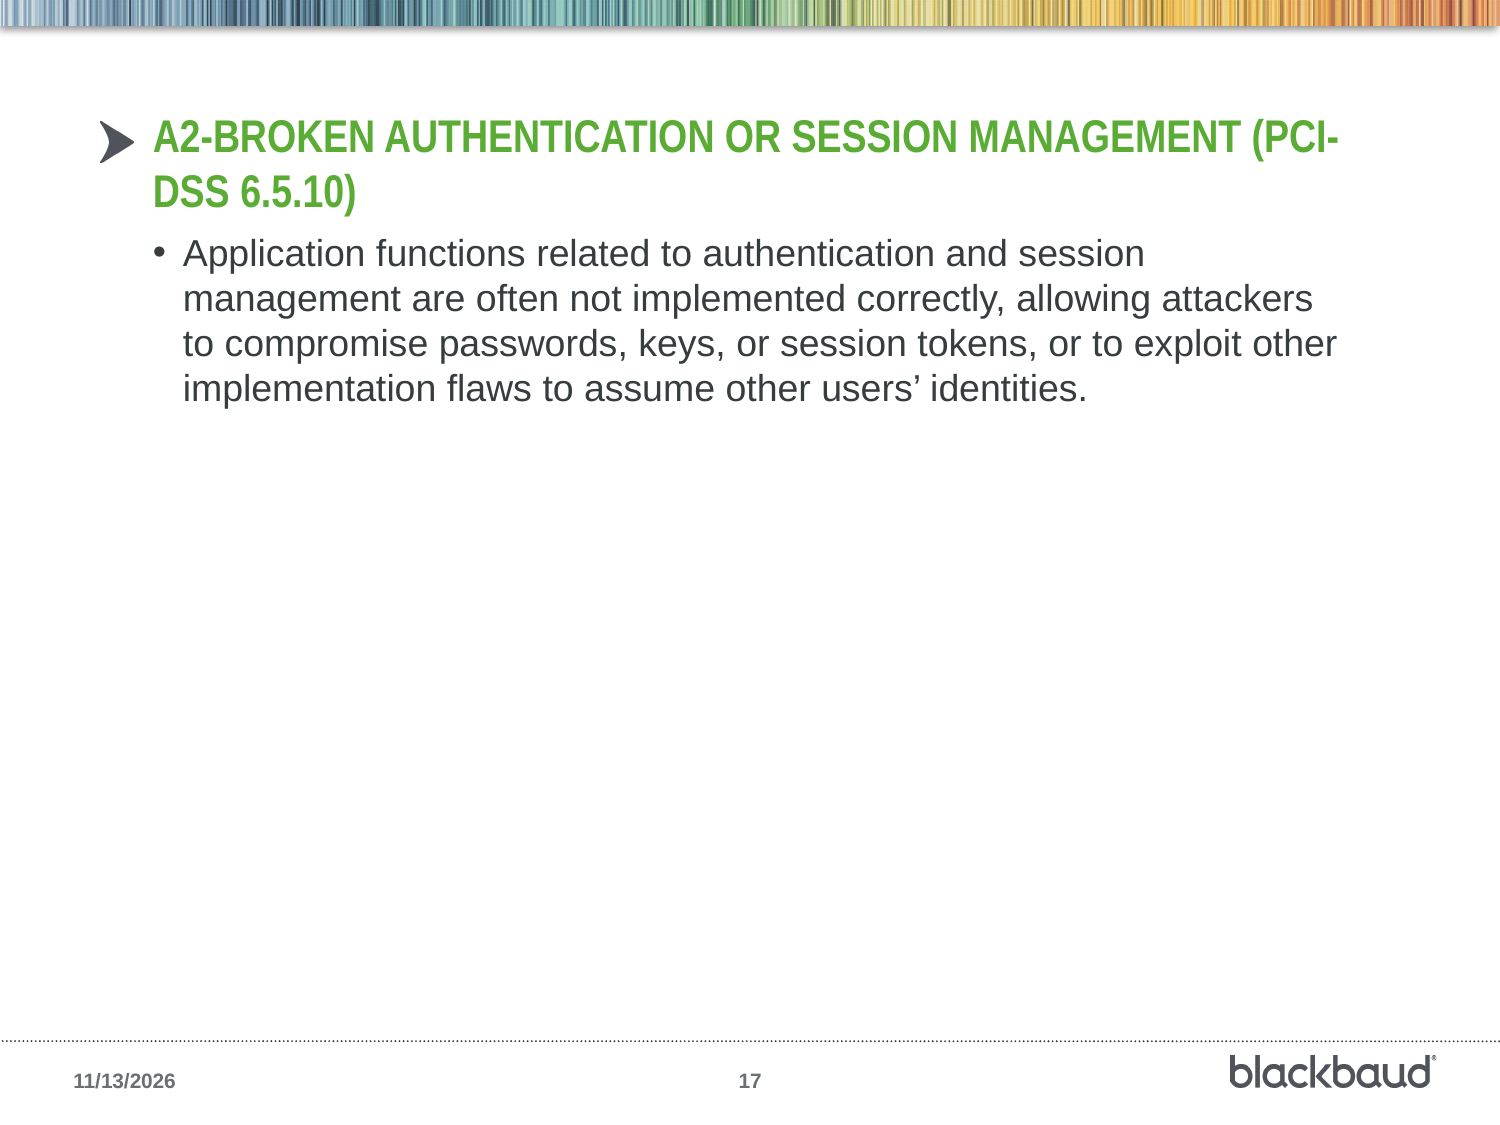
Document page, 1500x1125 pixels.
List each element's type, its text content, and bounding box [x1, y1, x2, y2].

picture [1230, 1055, 1437, 1088]
picture [0, 0, 1500, 26]
list Application functions related to authentication and session management are often not implemented correctly, allowing attackers to compromise passwords, keys, or session tokens, or to exploit other implementation flaws to assume other users’ identities. [138, 222, 1370, 1009]
picture [100, 121, 134, 163]
title A2-Broken Authentication or Session Management (PCI-DSS 6.5.10) [138, 98, 1370, 222]
